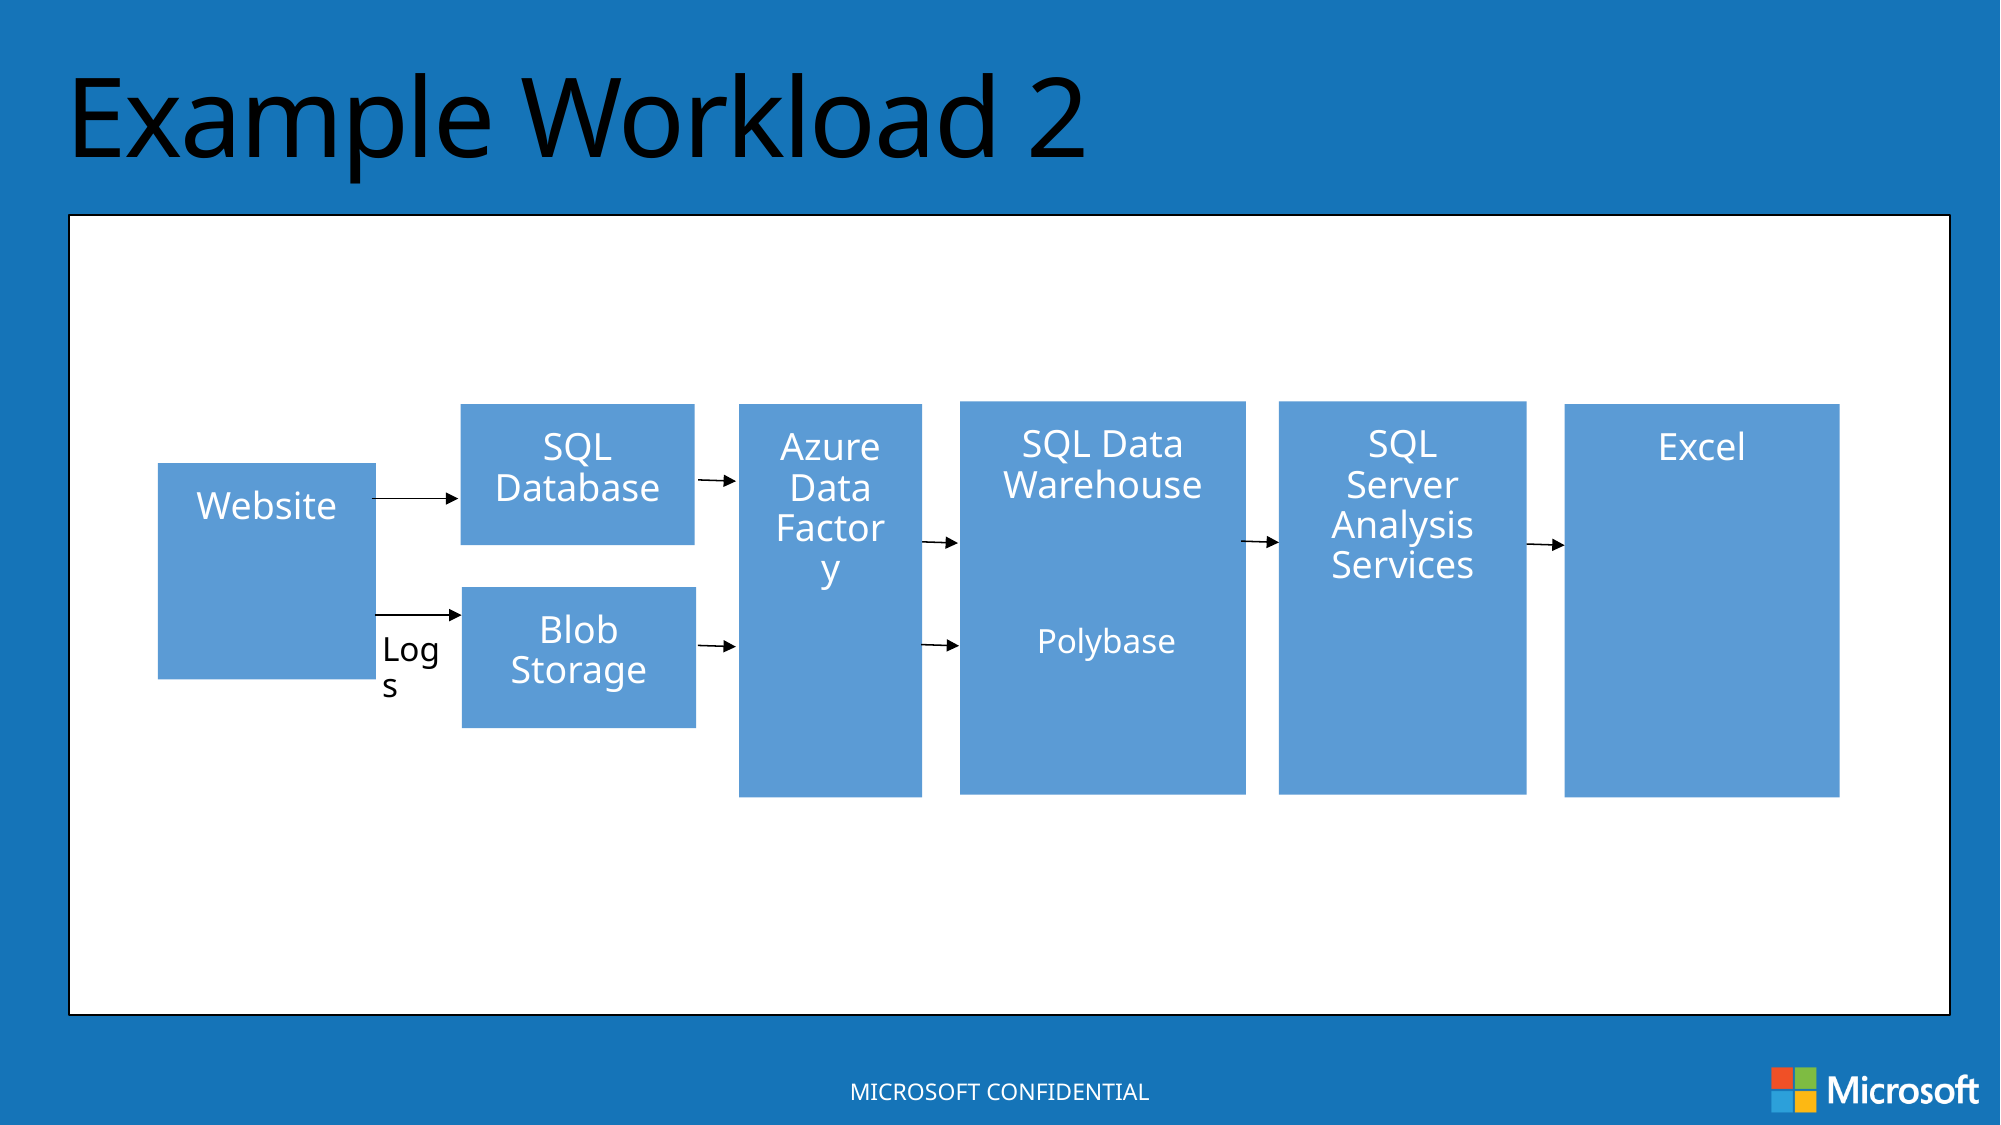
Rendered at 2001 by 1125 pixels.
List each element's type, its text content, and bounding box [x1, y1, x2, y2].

title Example Workload 2 [41, 47, 1935, 196]
text_box SQL Database [460, 403, 695, 546]
text_box SQL Server Analysis Services [1278, 401, 1527, 795]
picture [1770, 1066, 1980, 1113]
text_box SQL Data Warehouse [959, 401, 1247, 795]
text_box Website [157, 462, 377, 680]
text_box Logs [352, 608, 484, 729]
text_box Polybase [1006, 606, 1246, 679]
text_box Blob Storage [461, 586, 697, 729]
text_box [68, 214, 1951, 1016]
text_box Azure Data Factory [738, 403, 923, 798]
text_box Excel [1564, 403, 1840, 798]
